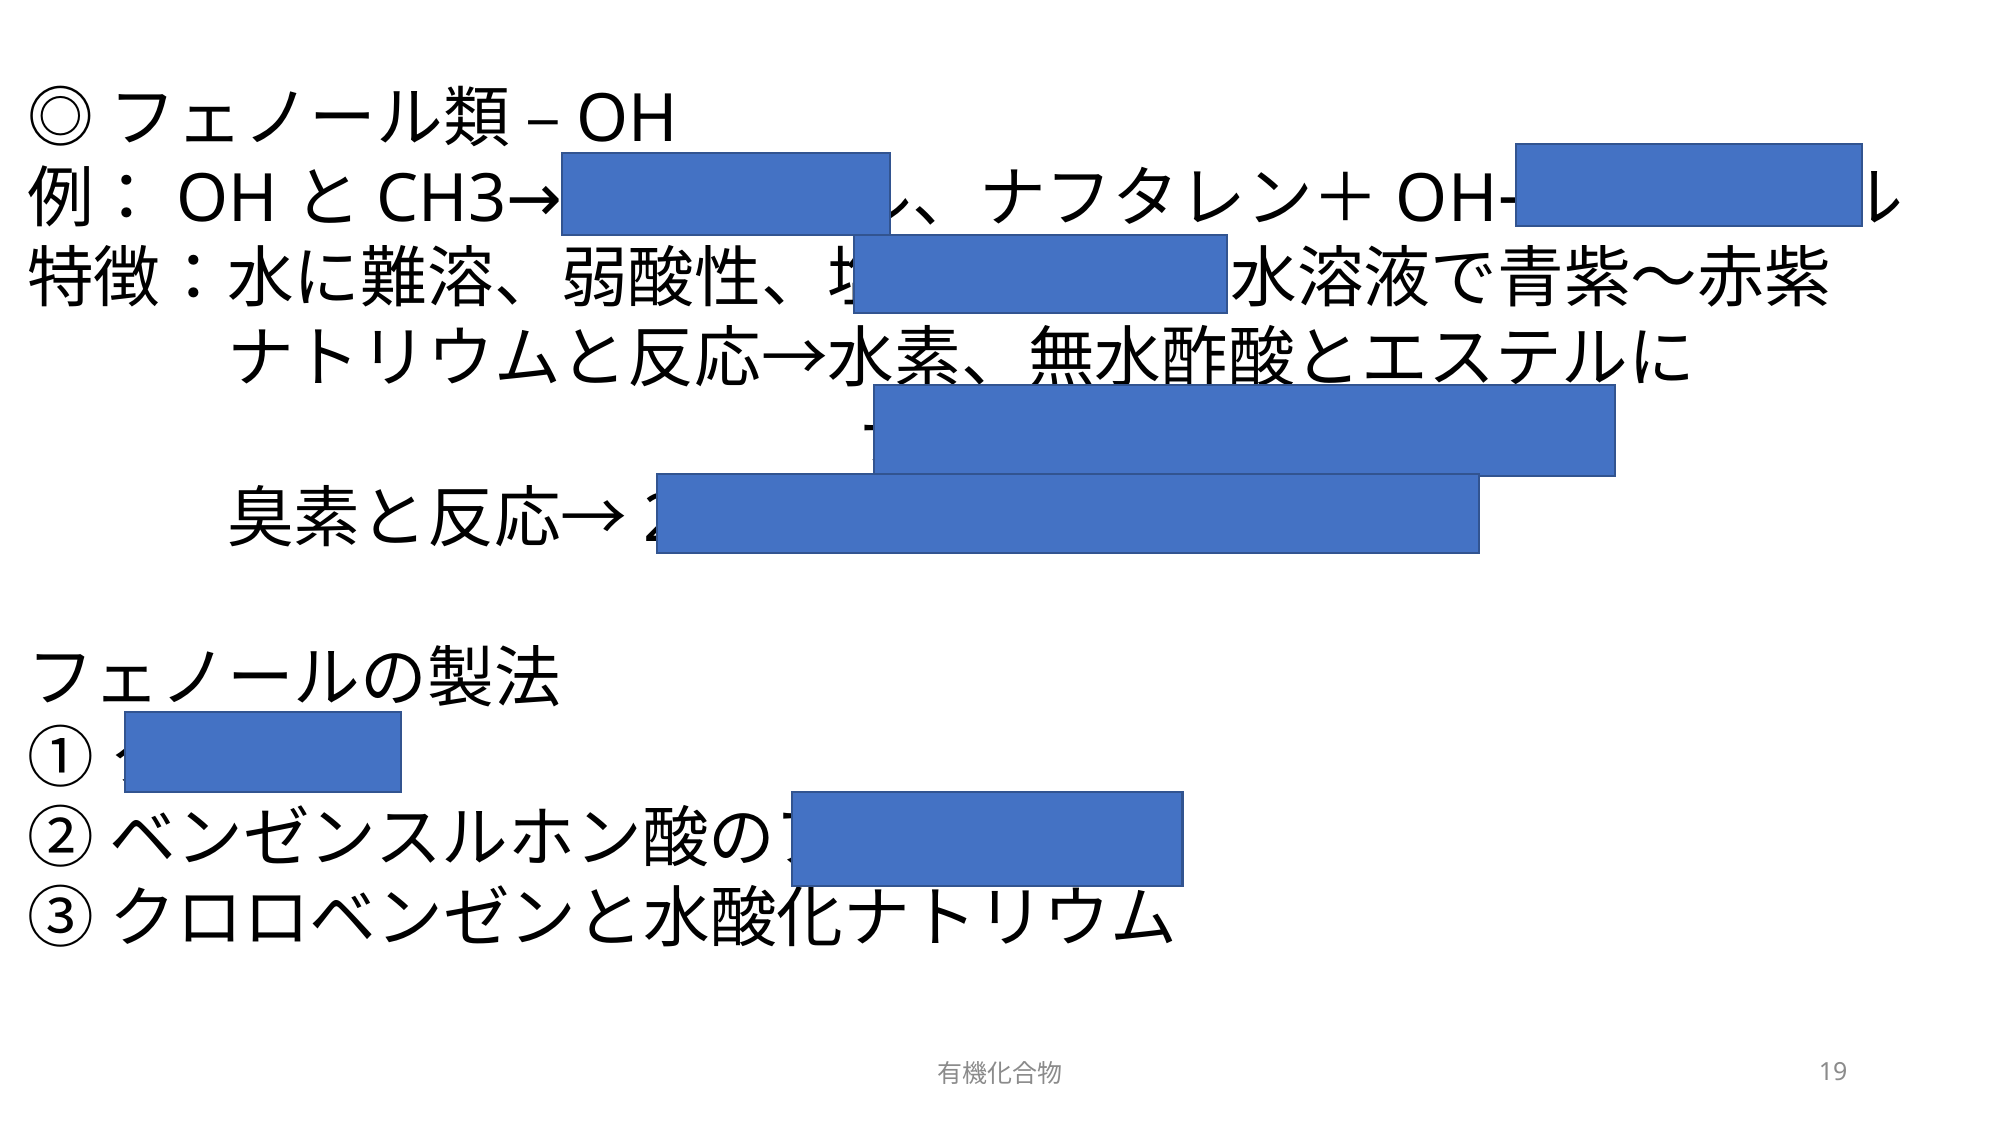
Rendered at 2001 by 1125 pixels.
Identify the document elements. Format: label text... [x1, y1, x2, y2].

text_box [791, 791, 1184, 887]
text_box [656, 473, 1480, 554]
text_box ◎フェノール類 –OH 例：OHとCH3→クレゾール、ナフタレン＋OH→ナフトール 特徴：水に難溶、弱酸性、塩化鉄FeCl3水溶液で青紫〜赤紫 ナトリウムと反応→水素、無水酢酸とエステルに ナトリウムフェノキシド 臭素と反応→2,4,6トリブロモフェノール フェノールの製法 ①クメン法 ②ベンゼンスルホン酸のアルカリ融解 ③クロロベンゼンと水酸化ナトリウム [12, 67, 1918, 962]
text_box [1515, 143, 1863, 227]
text_box [873, 384, 1616, 477]
text_box [561, 152, 891, 236]
text_box [853, 234, 1228, 314]
text_box [124, 711, 402, 793]
footer 有機化合物 [662, 1042, 1338, 1103]
slide_number 19 [1412, 1042, 1863, 1103]
